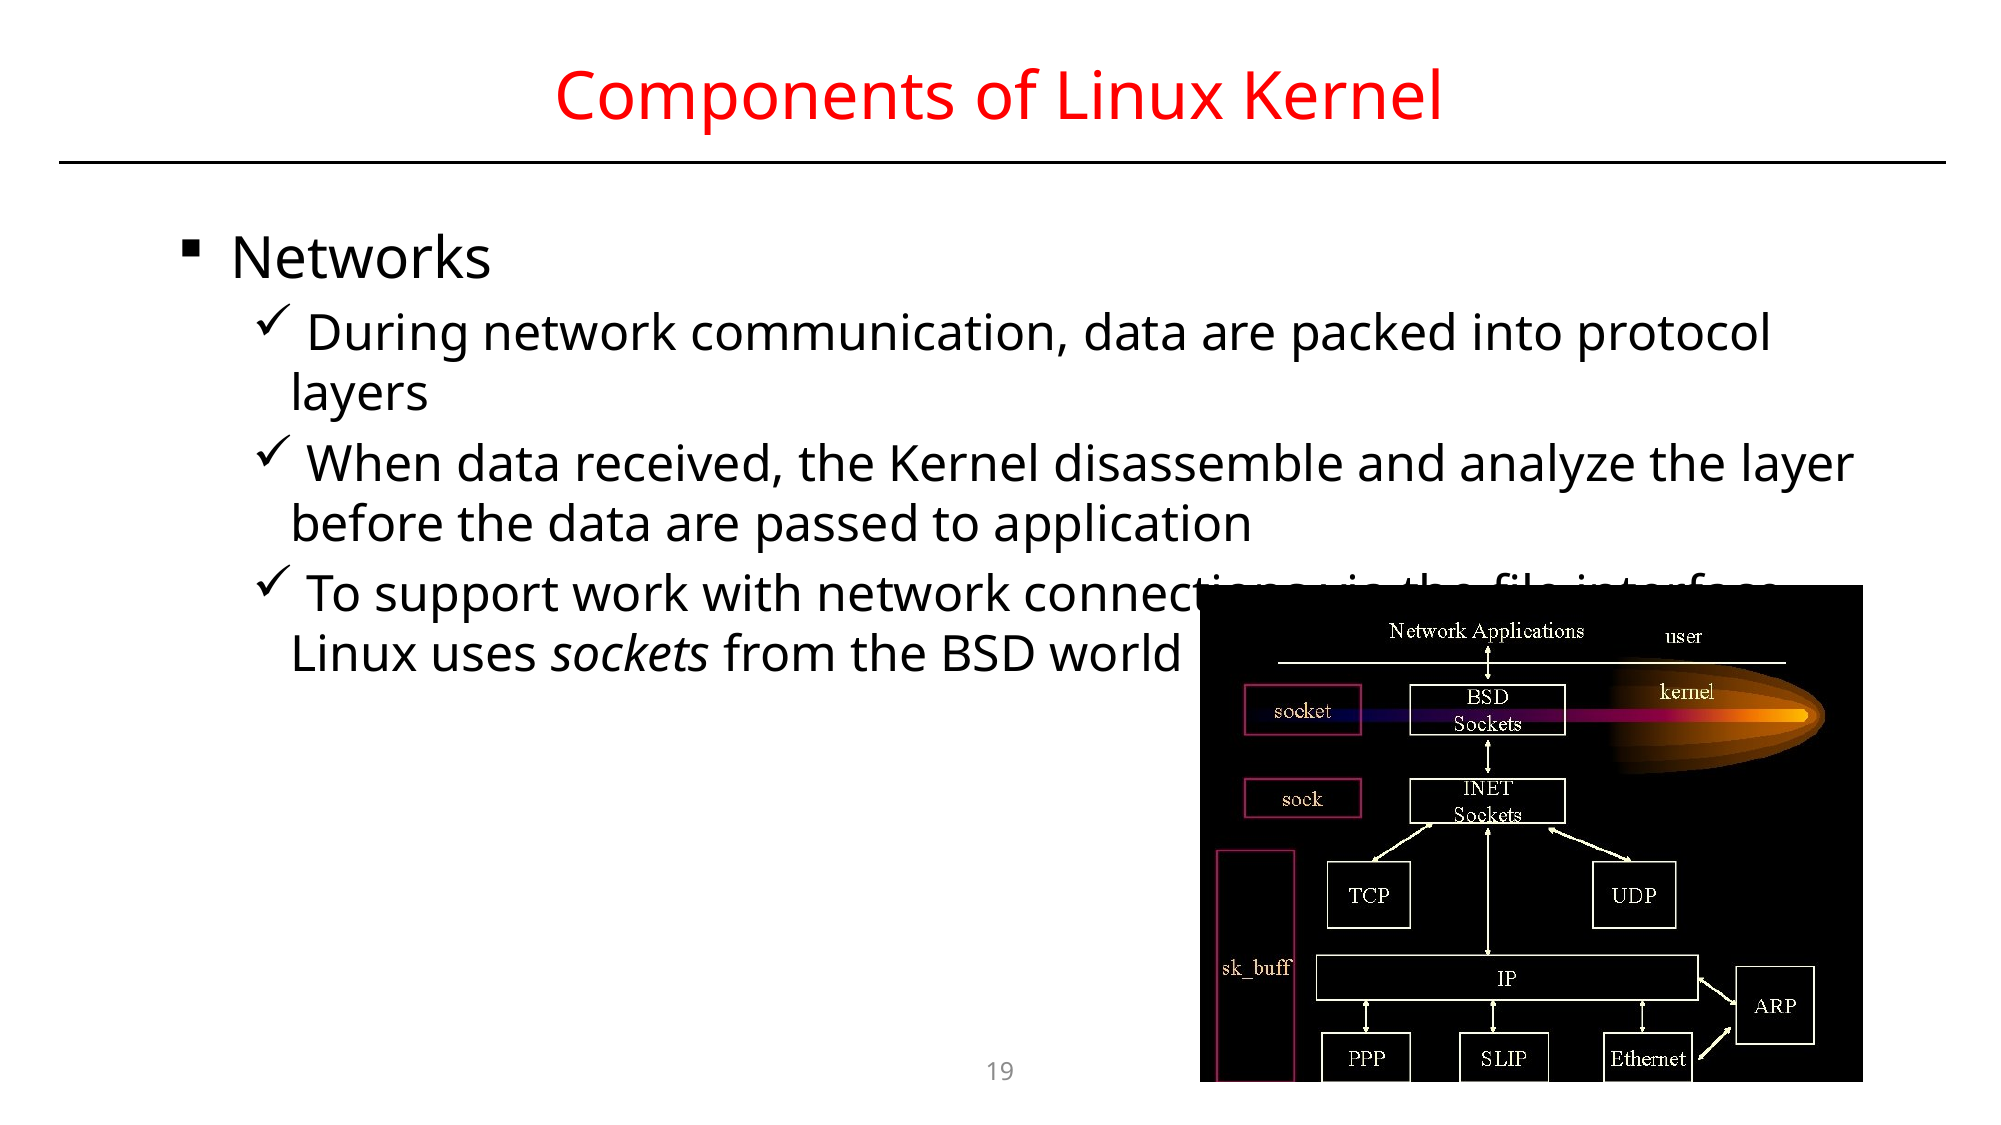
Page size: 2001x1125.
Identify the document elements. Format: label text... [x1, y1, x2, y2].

picture [1199, 585, 1863, 1082]
text_box Networks During network communication, data are packed into protocol layers When data received, the Kernel disassemble and analyze the layer before the data are passed to application To support work with network connections via the file interface, Linux uses sockets from the BSD world [162, 213, 1888, 1003]
slide_number 19 [774, 1042, 1225, 1103]
title Components of Linux Kernel [137, 42, 1863, 153]
